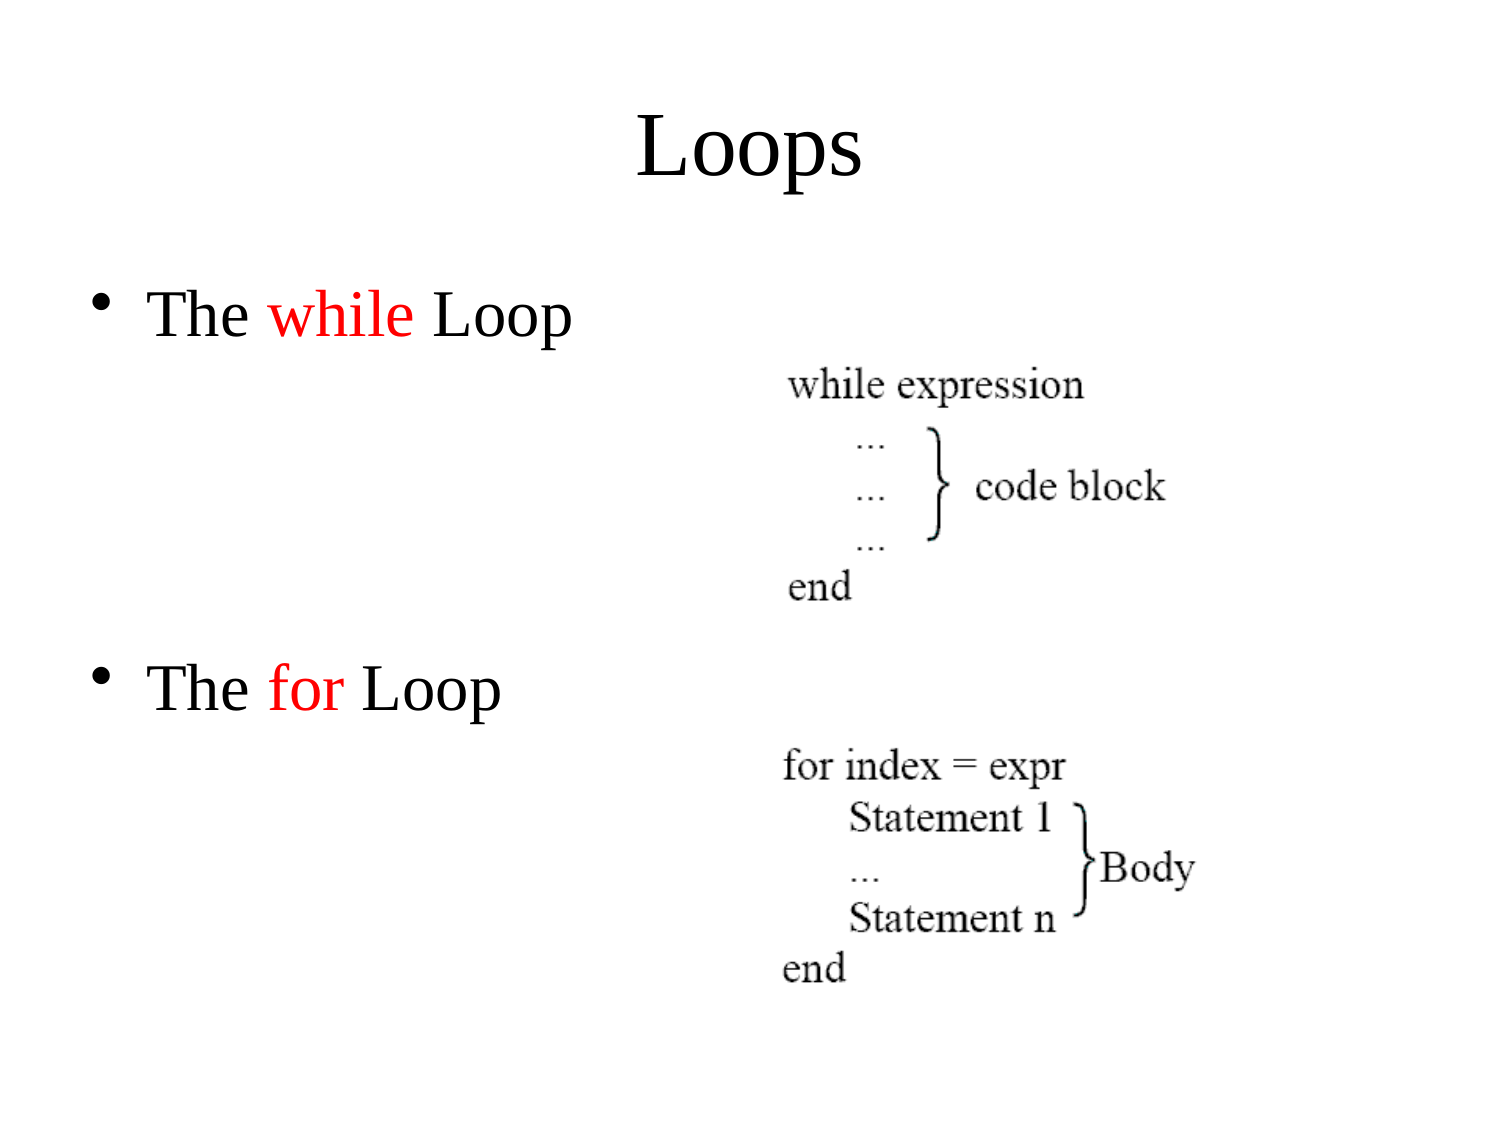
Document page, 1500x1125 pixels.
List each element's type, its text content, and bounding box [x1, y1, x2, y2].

title Loops [75, 45, 1425, 233]
picture [773, 361, 1196, 608]
picture [761, 739, 1206, 992]
list The while Loop The for Loop [75, 262, 1425, 1005]
